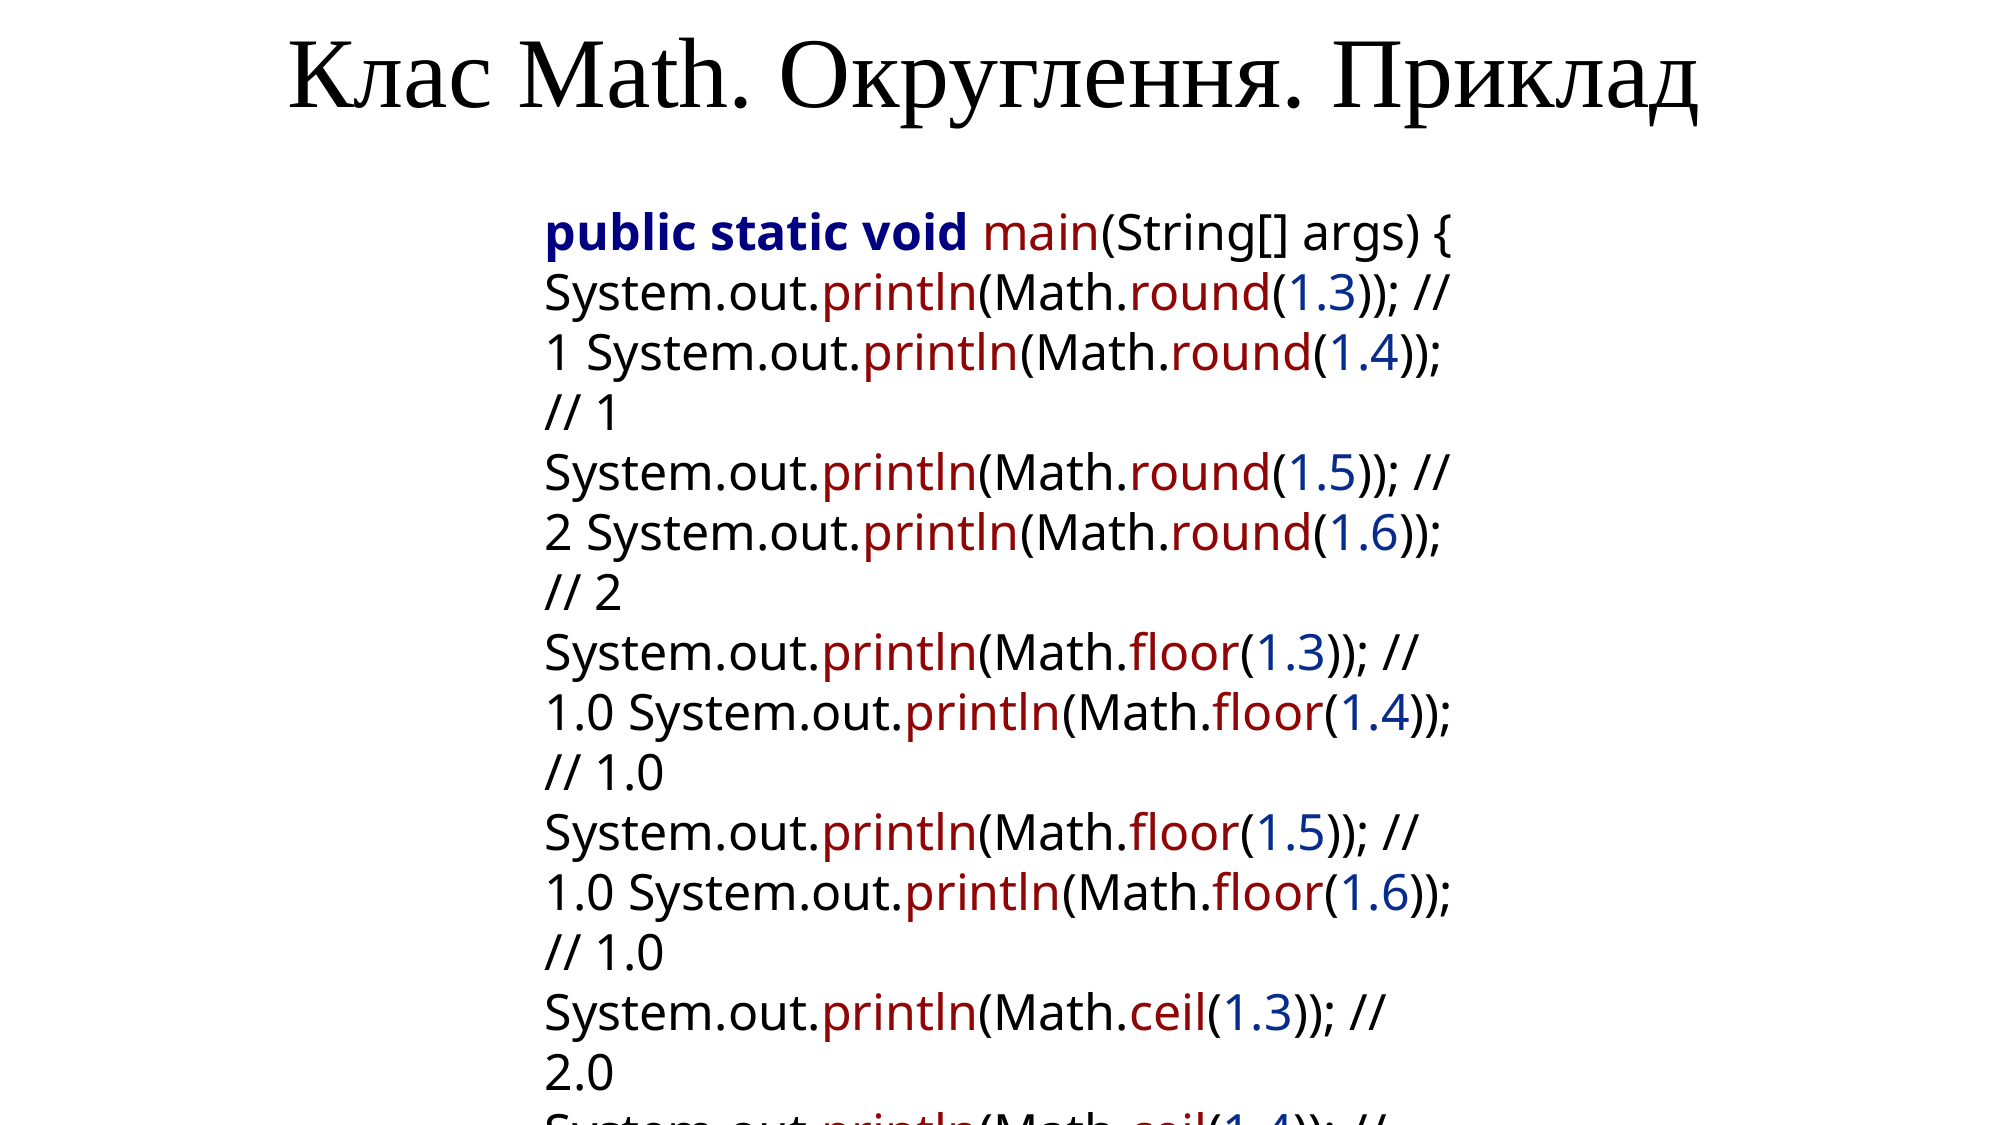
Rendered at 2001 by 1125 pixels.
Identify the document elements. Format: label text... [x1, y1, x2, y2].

text_box public static void main(String[] args) { System.out.println(Math.round(1.3)); // 1 System.out.println(Math.round(1.4)); // 1 System.out.println(Math.round(1.5)); // 2 System.out.println(Math.round(1.6)); // 2 System.out.println(Math.floor(1.3)); // 1.0 System.out.println(Math.floor(1.4)); // 1.0 System.out.println(Math.floor(1.5)); // 1.0 System.out.println(Math.floor(1.6)); // 1.0 System.out.println(Math.ceil(1.3)); // 2.0 System.out.println(Math.ceil(1.4)); // 2.0 System.out.println(Math.ceil(1.5)); // 2.0 System.out.println(Math.ceil(1.6)); // 2.0 } [530, 193, 1470, 1125]
text_box Клас Math. Округлення. Приклад [0, 0, 1989, 135]
